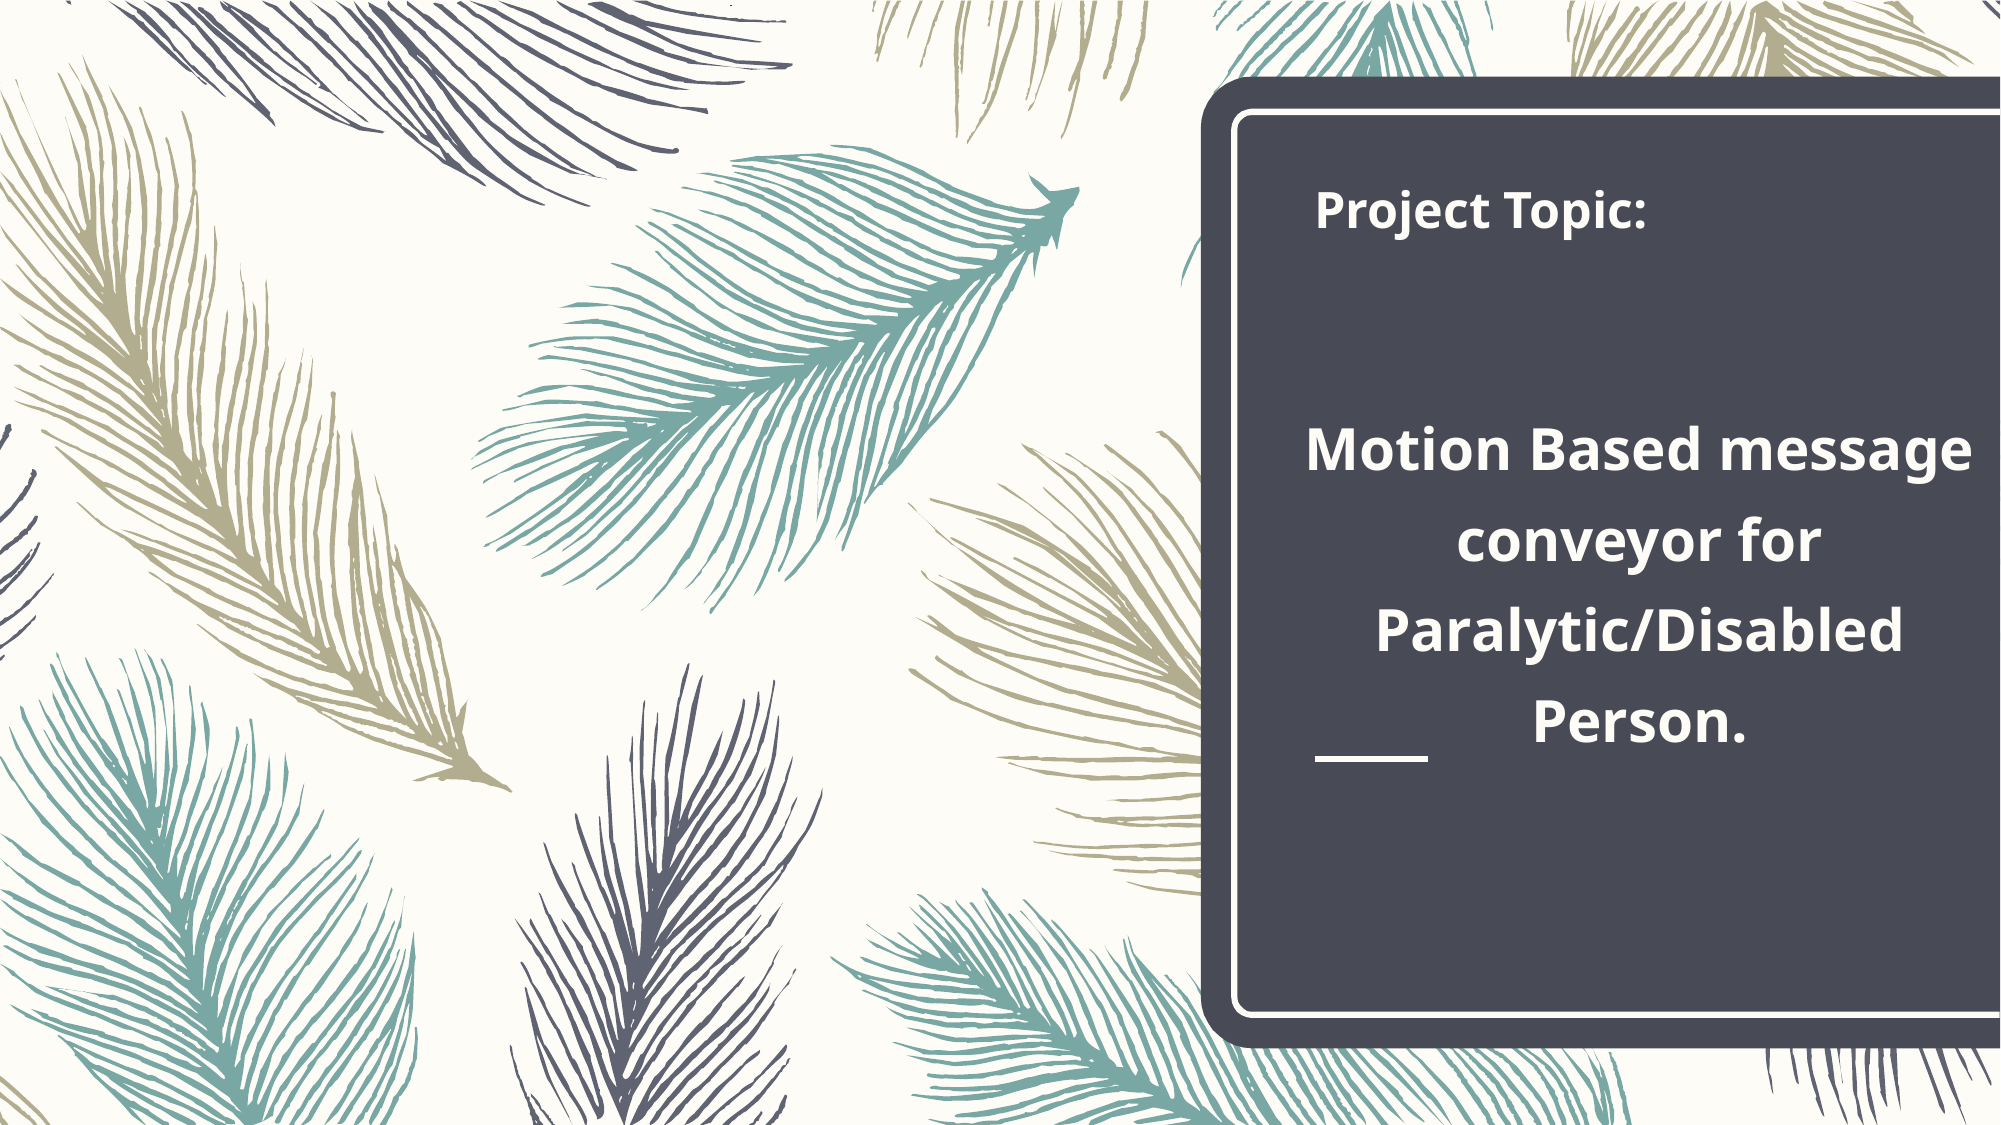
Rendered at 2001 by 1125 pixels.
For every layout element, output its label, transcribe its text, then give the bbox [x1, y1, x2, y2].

subtitle Motion Based message conveyor for Paralytic/Disabled Person. [1279, 383, 2000, 786]
title Project Topic: [1299, 167, 1922, 307]
